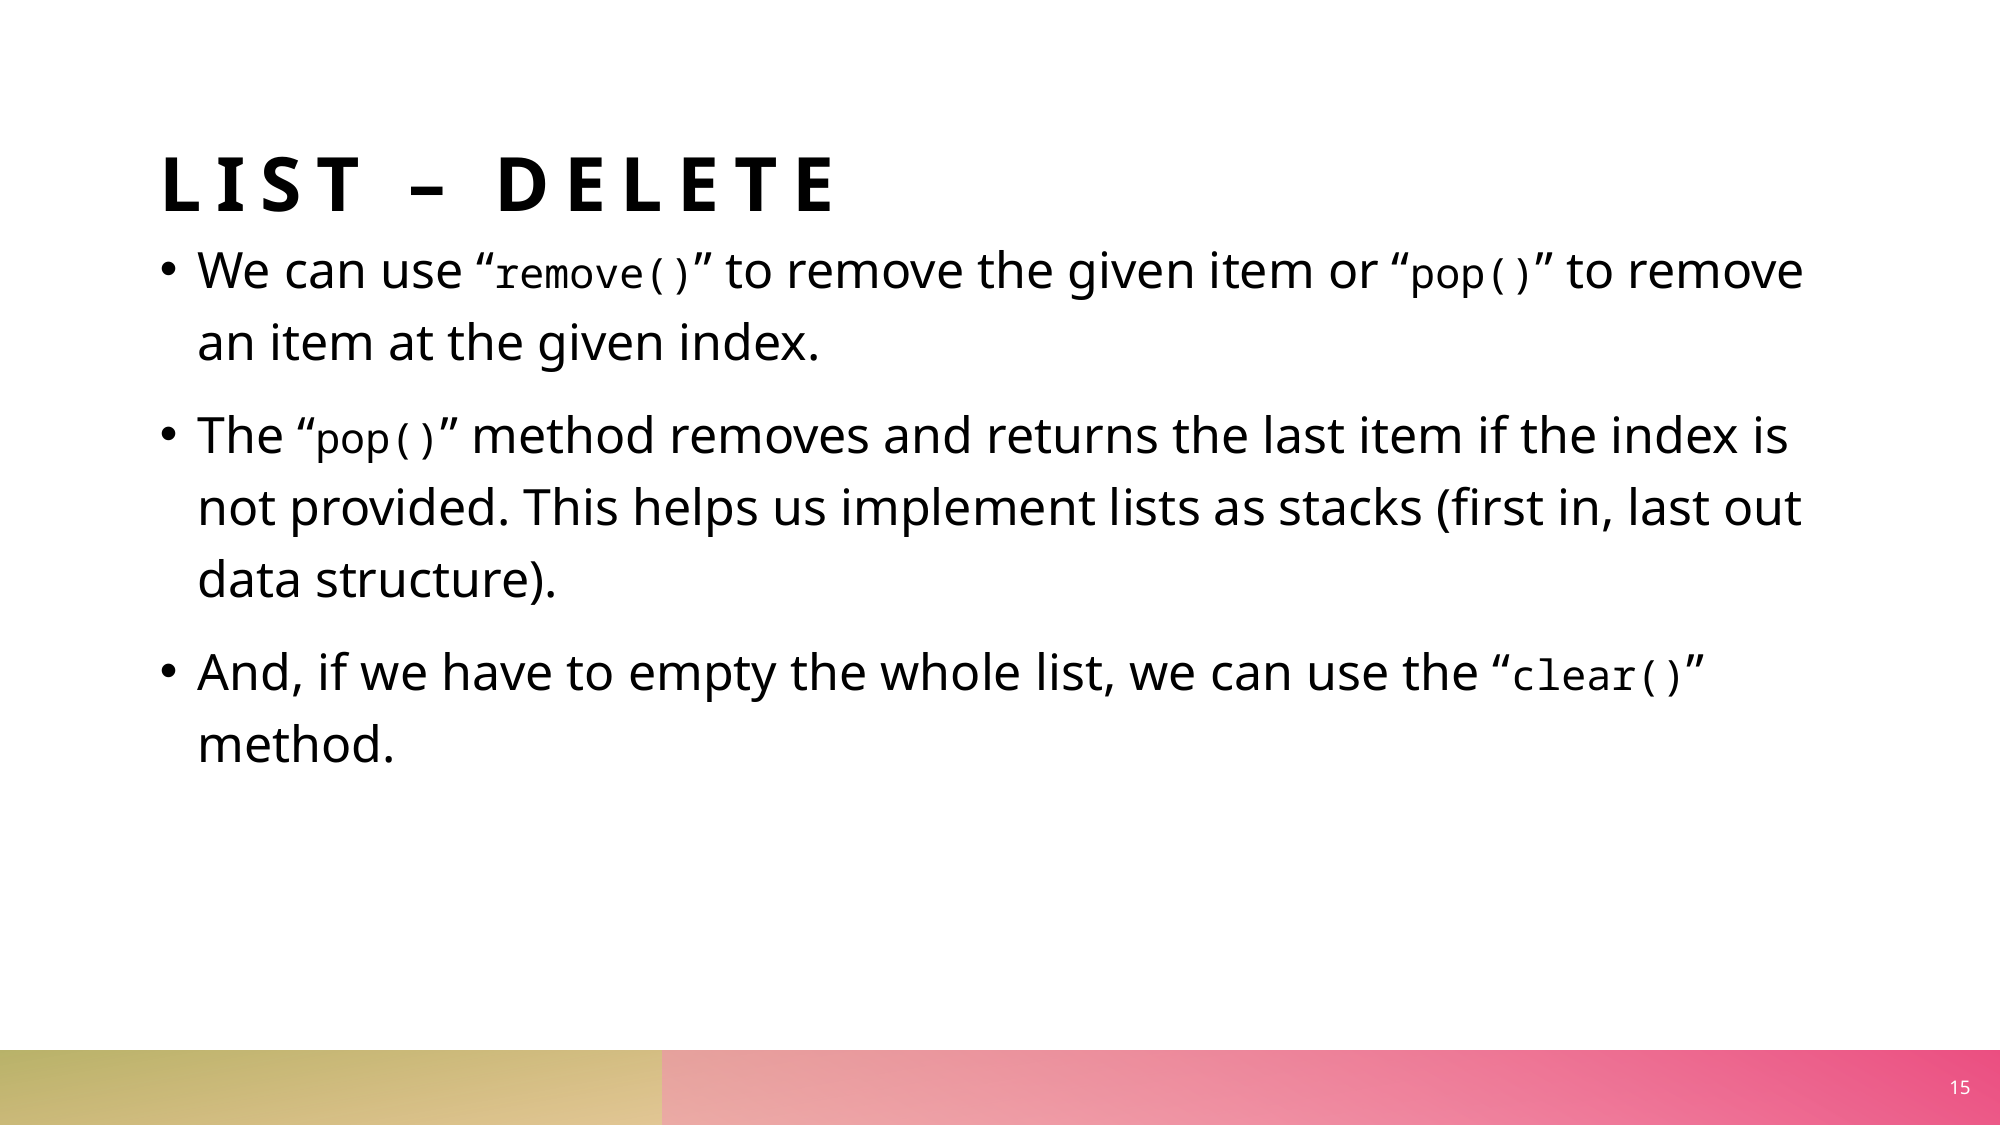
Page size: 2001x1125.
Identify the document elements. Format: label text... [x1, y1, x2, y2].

list We can use “remove()” to remove the given item or “pop()” to remove an item at the given index. The “pop()” method removes and returns the last item if the index is not provided. This helps us implement lists as stacks (first in, last out data structure). And, if we have to empty the whole list, we can use the “clear()” method. [159, 227, 1840, 996]
slide_number 15 [1913, 1051, 1986, 1125]
text_box LIST – delete [159, 128, 1840, 227]
